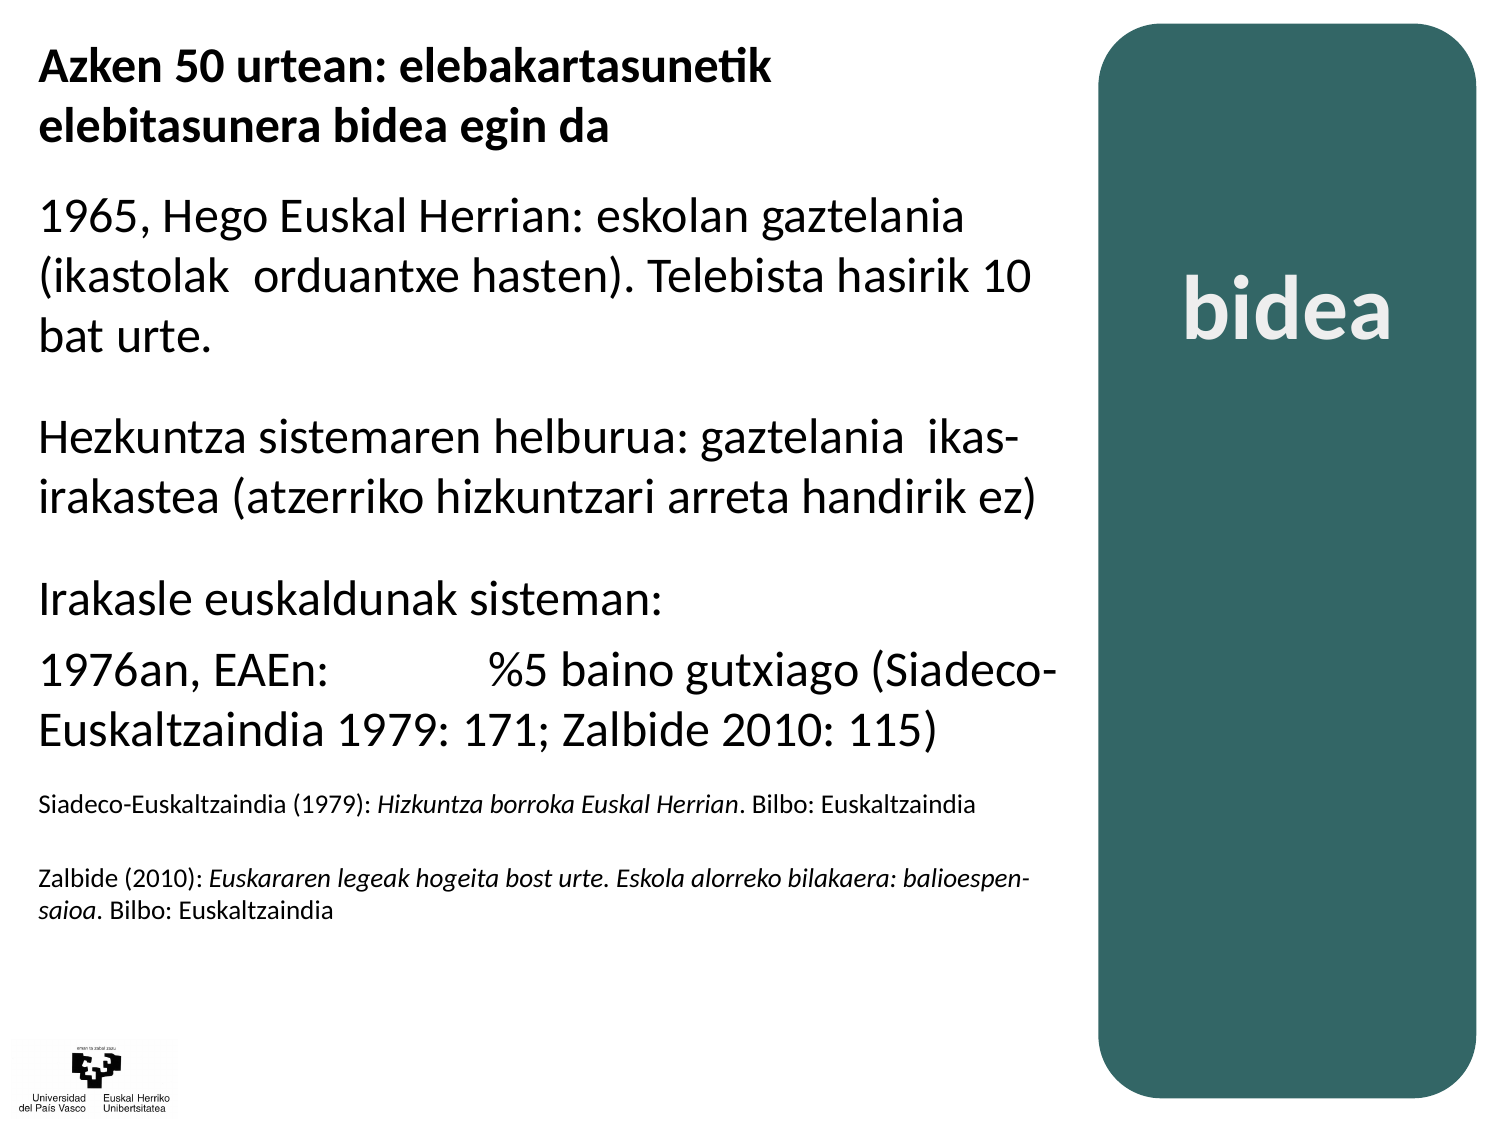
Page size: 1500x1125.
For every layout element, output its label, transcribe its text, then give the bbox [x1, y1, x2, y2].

text_box bidea [856, 247, 1500, 627]
picture [11, 1039, 178, 1119]
text_box Azken 50 urtean: elebakartasunetik elebitasunera bidea egin da 1965, Hego Euskal Herrian: eskolan gaztelania (ikastolak orduantxe hasten). Telebista hasirik 10 bat urte. Hezkuntza sistemaren helburua: gaztelania ikas-irakastea (atzerriko hizkuntzari arreta handirik ez) Irakasle euskaldunak sisteman: 1976an, EAEn: %5 baino gutxiago (Siadeco-Euskaltzaindia 1979: 171; Zalbide 2010: 115) Siadeco-Euskaltzaindia (1979): Hizkuntza borroka Euskal Herrian. Bilbo: Euskaltzaindia Zalbide (2010): Euskararen legeak hogeita bost urte. Eskola alorreko bilakaera: balioespen-saioa. Bilbo: Euskaltzaindia [23, 25, 1075, 1087]
